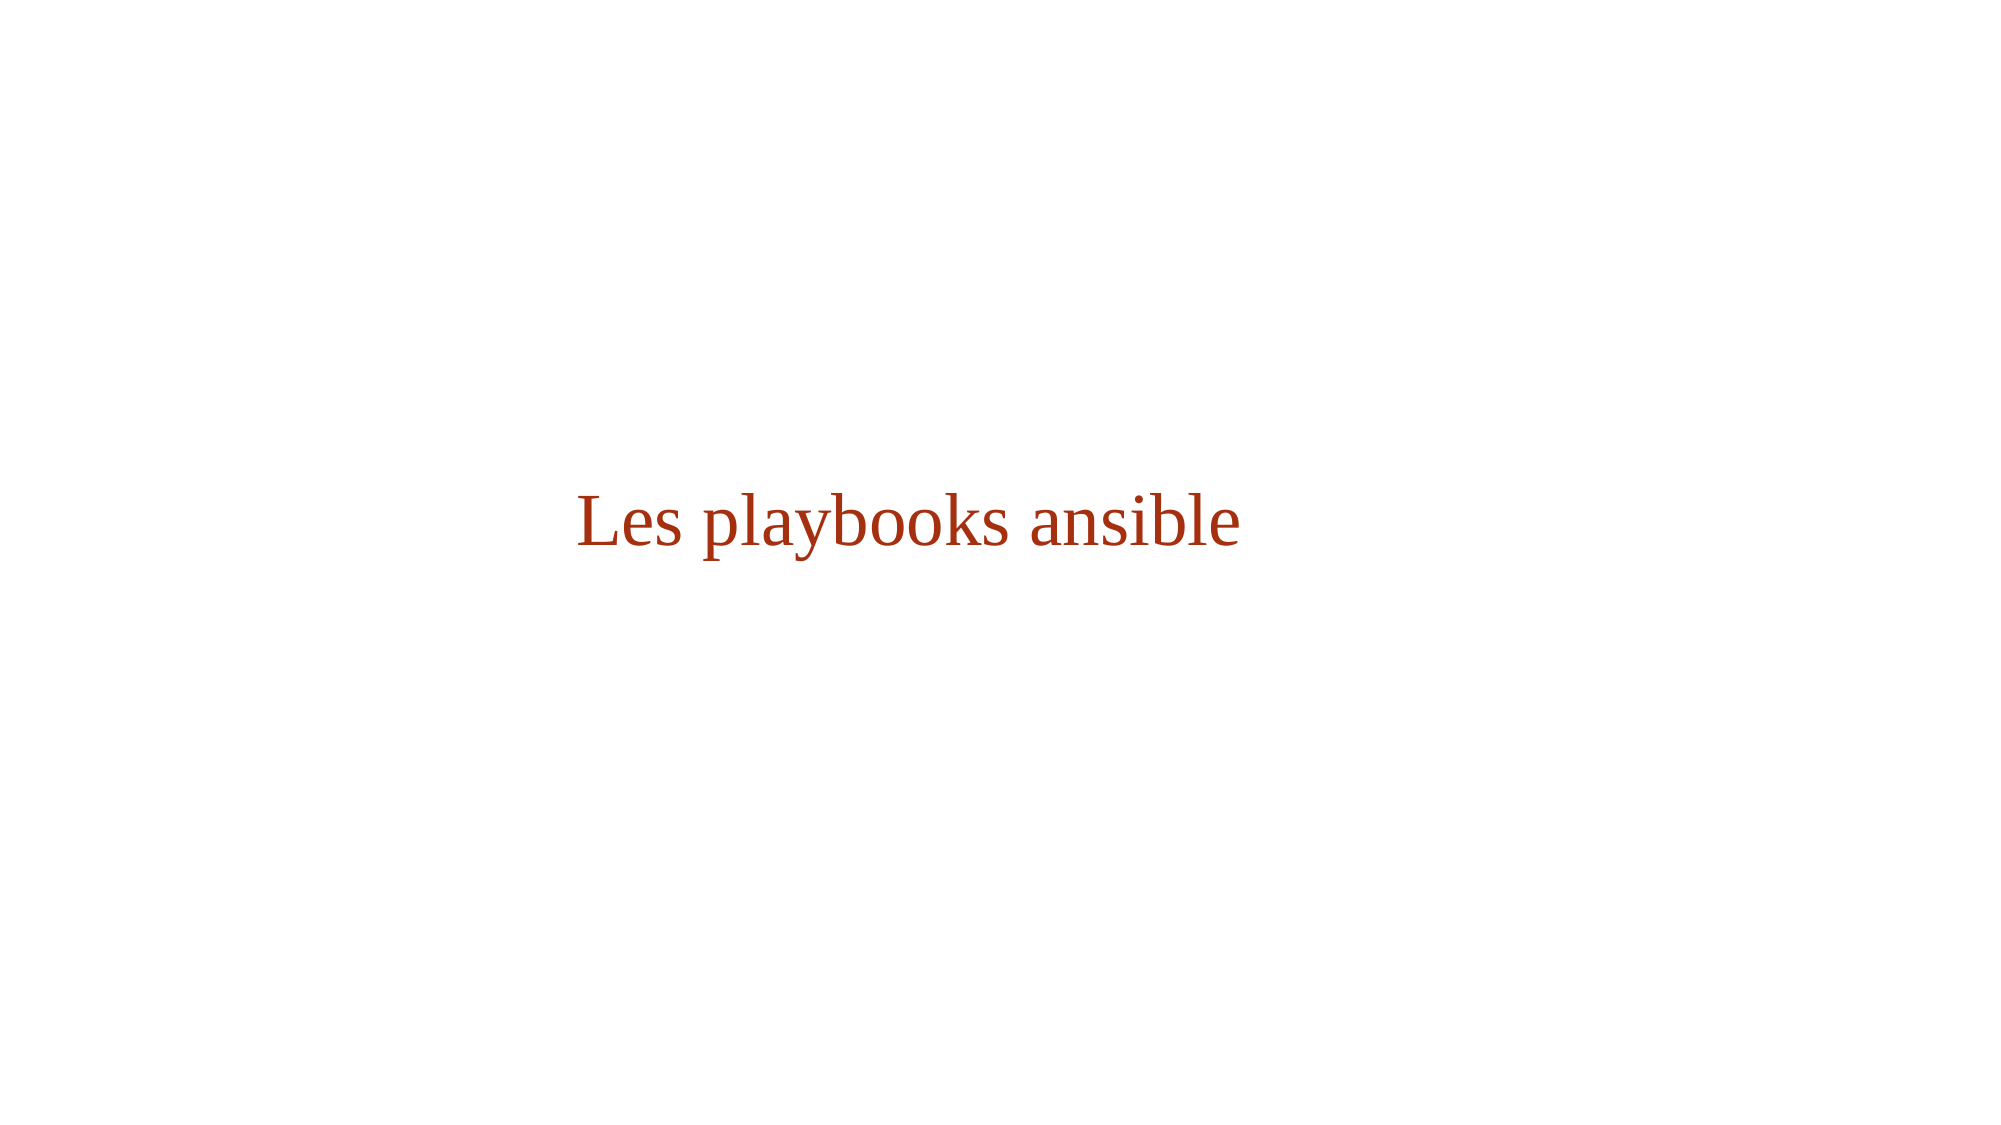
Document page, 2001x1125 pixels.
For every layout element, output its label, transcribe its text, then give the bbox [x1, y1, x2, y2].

title Les playbooks ansible [561, 407, 1429, 624]
